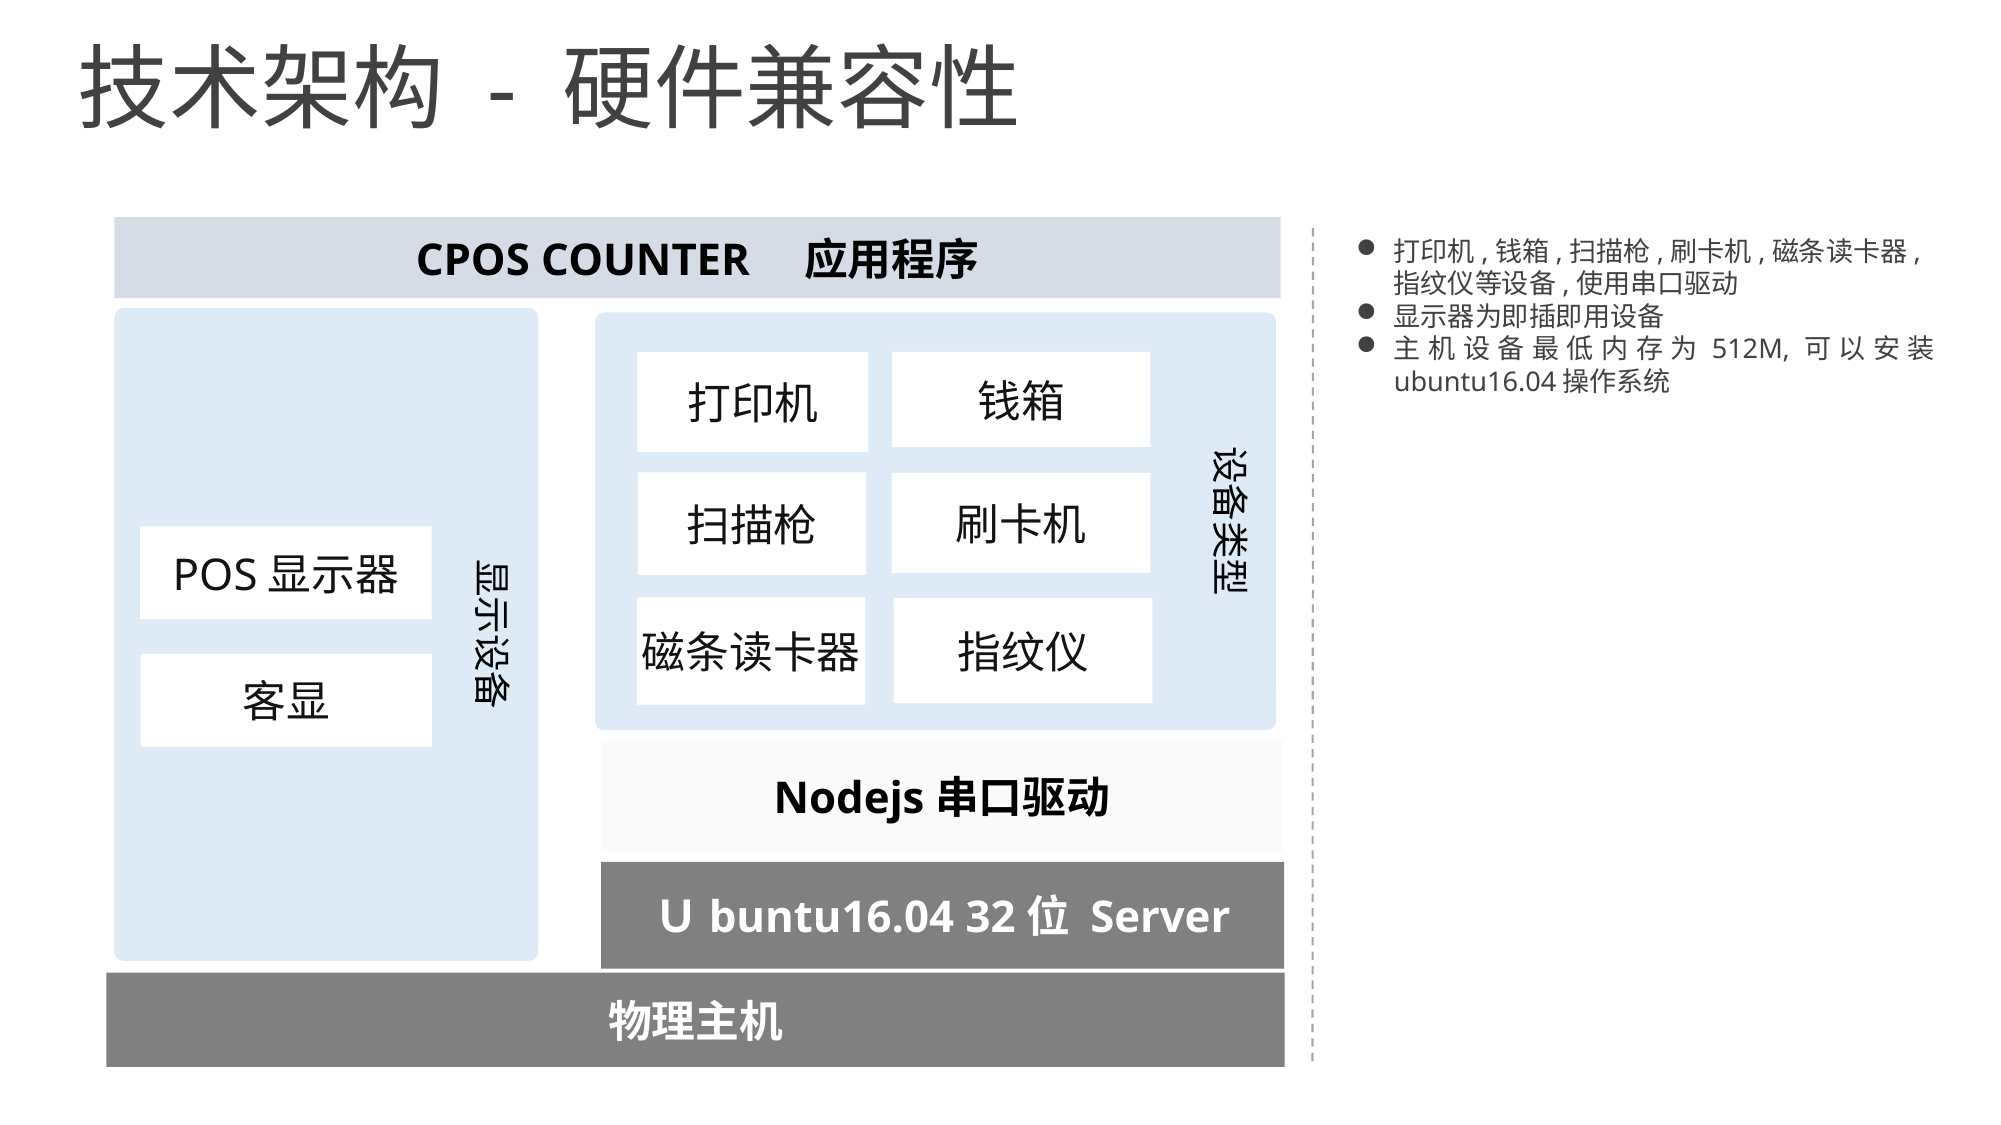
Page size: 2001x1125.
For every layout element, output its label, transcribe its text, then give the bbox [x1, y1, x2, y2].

text_box 设备类型 [595, 312, 1277, 731]
text_box 打印机,钱箱,扫描枪,刷卡机,磁条读卡器,指纹仪等设备,使用串口驱动 显示器为即插即用设备 主机设备最低内存为512M,可以安装ubuntu16.04操作系统 [1336, 224, 1962, 440]
text_box 刷卡机 [891, 472, 1151, 573]
text_box 物理主机 [106, 972, 1285, 1067]
text_box 钱箱 [891, 351, 1151, 447]
text_box Nodejs串口驱动 [601, 739, 1283, 852]
text_box Ｕbuntu16.04 32位 Server [601, 861, 1285, 969]
text_box 指纹仪 [893, 598, 1153, 704]
text_box CPOS COUNTER 应用程序 [114, 217, 1281, 299]
text_box 打印机 [637, 352, 869, 452]
text_box POS显示器 [140, 526, 432, 620]
text_box 扫描枪 [637, 472, 867, 575]
text_box 磁条读卡器 [637, 597, 866, 705]
title 技术架构 - 硬件兼容性 [57, 11, 1600, 172]
text_box 客显 [140, 653, 432, 747]
text_box 显示设备 [114, 307, 539, 961]
